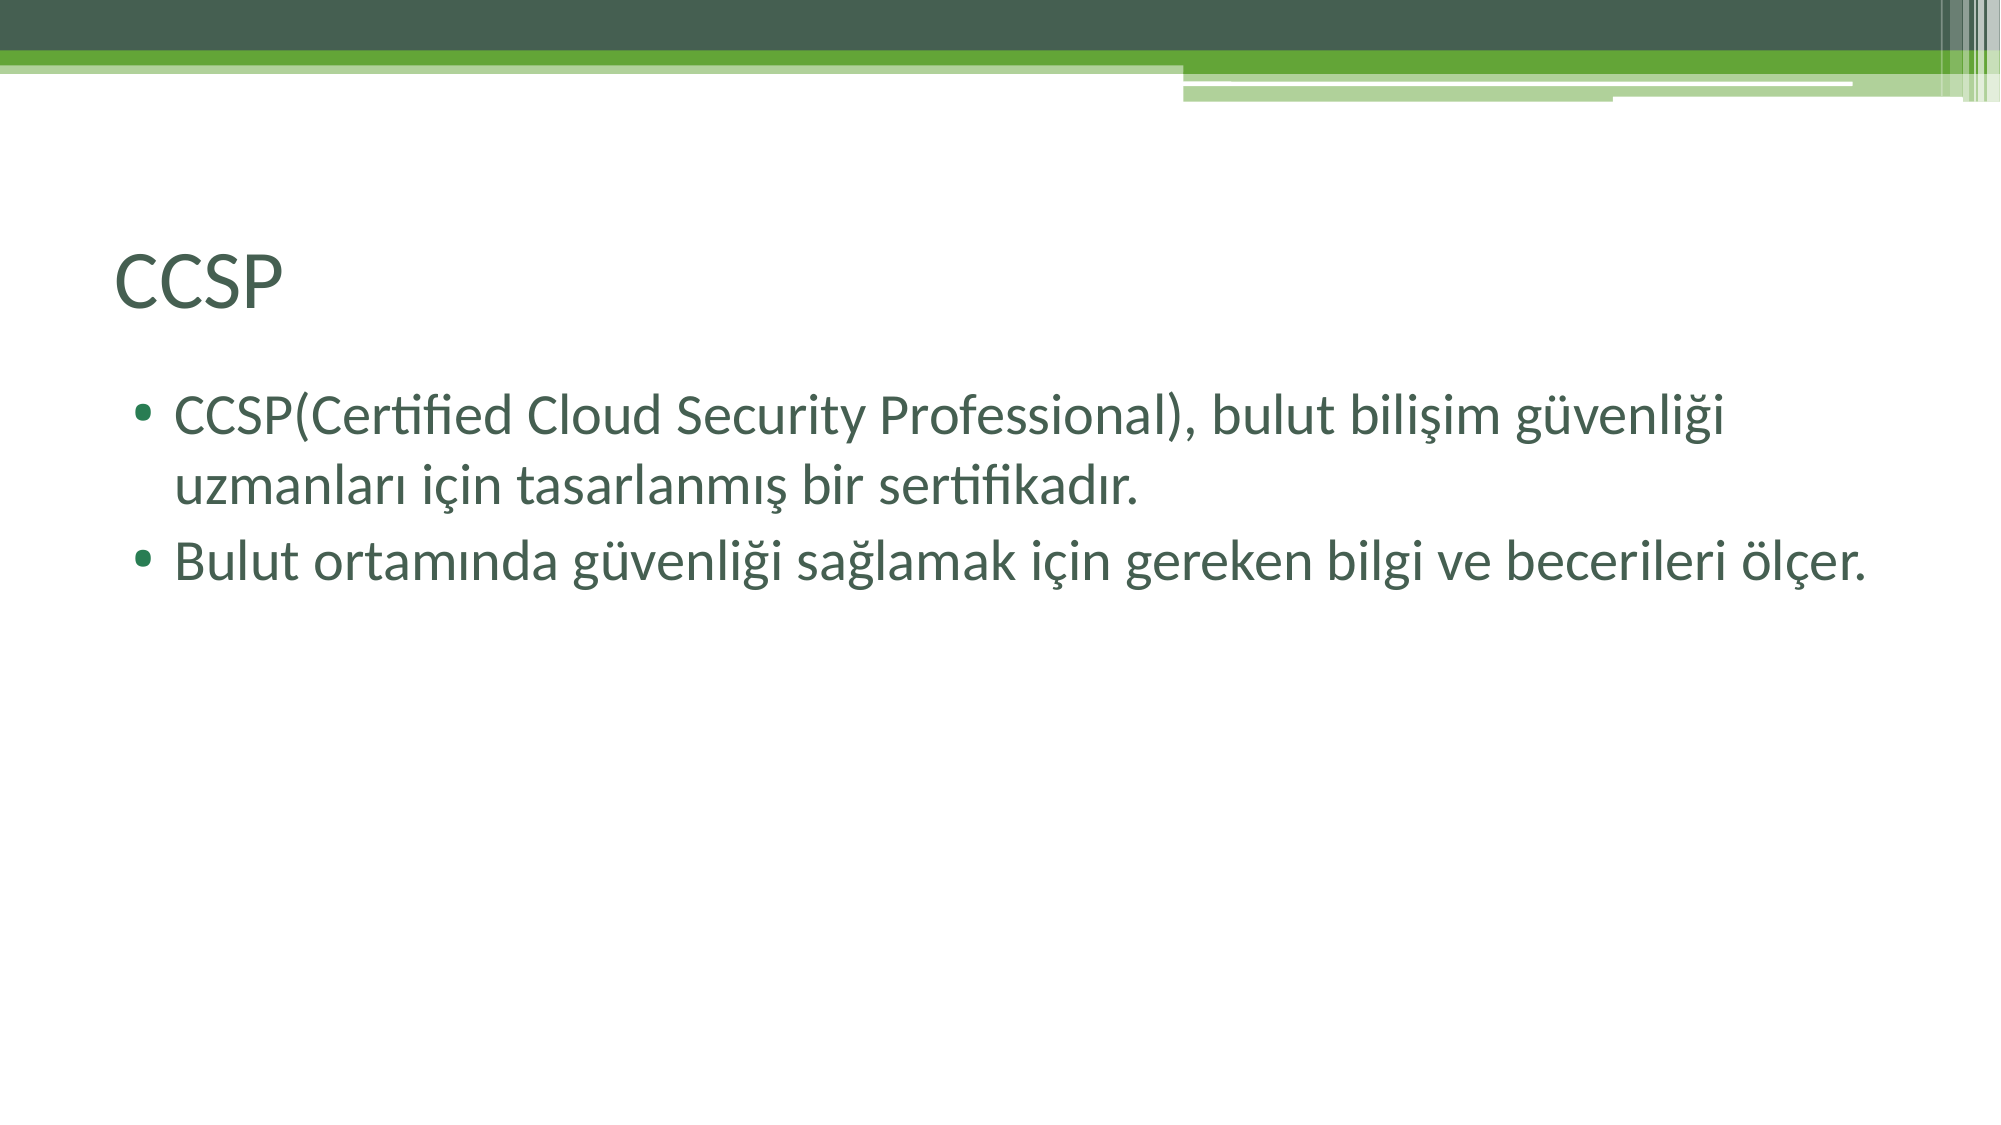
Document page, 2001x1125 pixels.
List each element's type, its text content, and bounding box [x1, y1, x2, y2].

list CCSP(Certified Cloud Security Professional), bulut bilişim güvenliği uzmanları için tasarlanmış bir sertifikadır. Bulut ortamında güvenliği sağlamak için gereken bilgi ve becerileri ölçer. [99, 368, 1900, 1079]
title CCSP [99, 187, 1900, 363]
